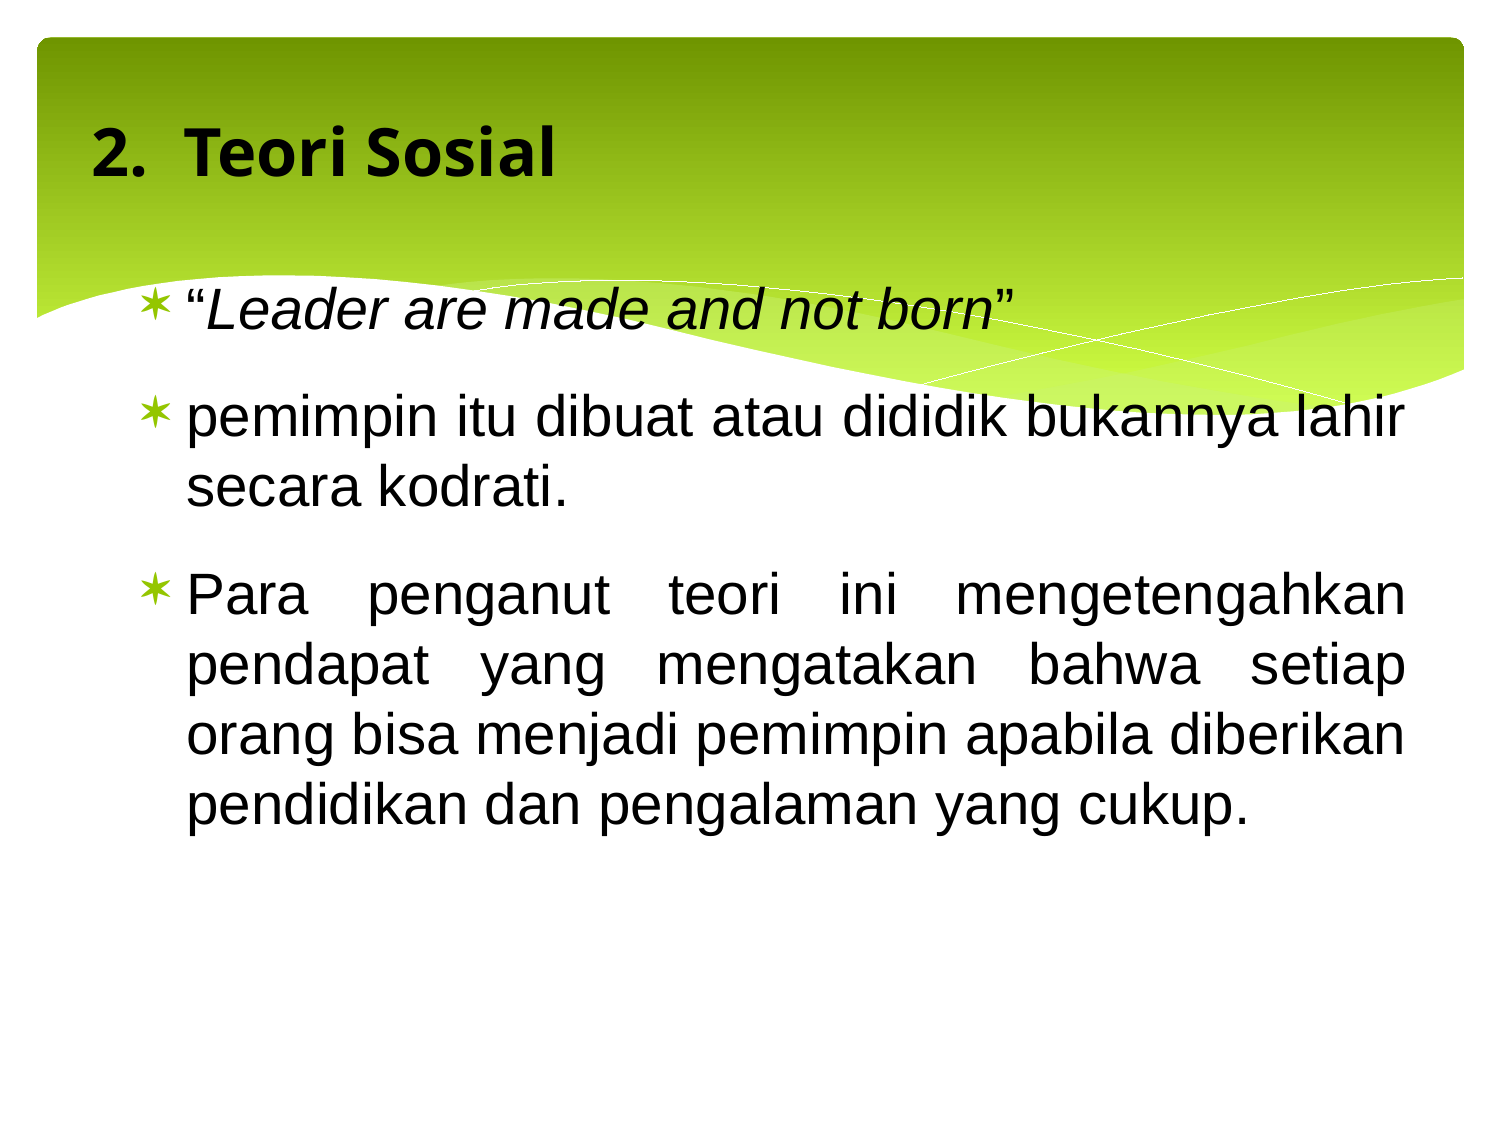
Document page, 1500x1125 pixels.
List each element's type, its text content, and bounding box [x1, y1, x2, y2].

list 2. Teori Sosial “Leader are made and not born” pemimpin itu dibuat atau dididik bukannya lahir secara kodrati. Para penganut teori ini mengetengahkan pendapat yang mengatakan bahwa setiap orang bisa menjadi pemimpin apabila diberikan pendidikan dan pengalaman yang cukup. [76, 101, 1424, 1005]
